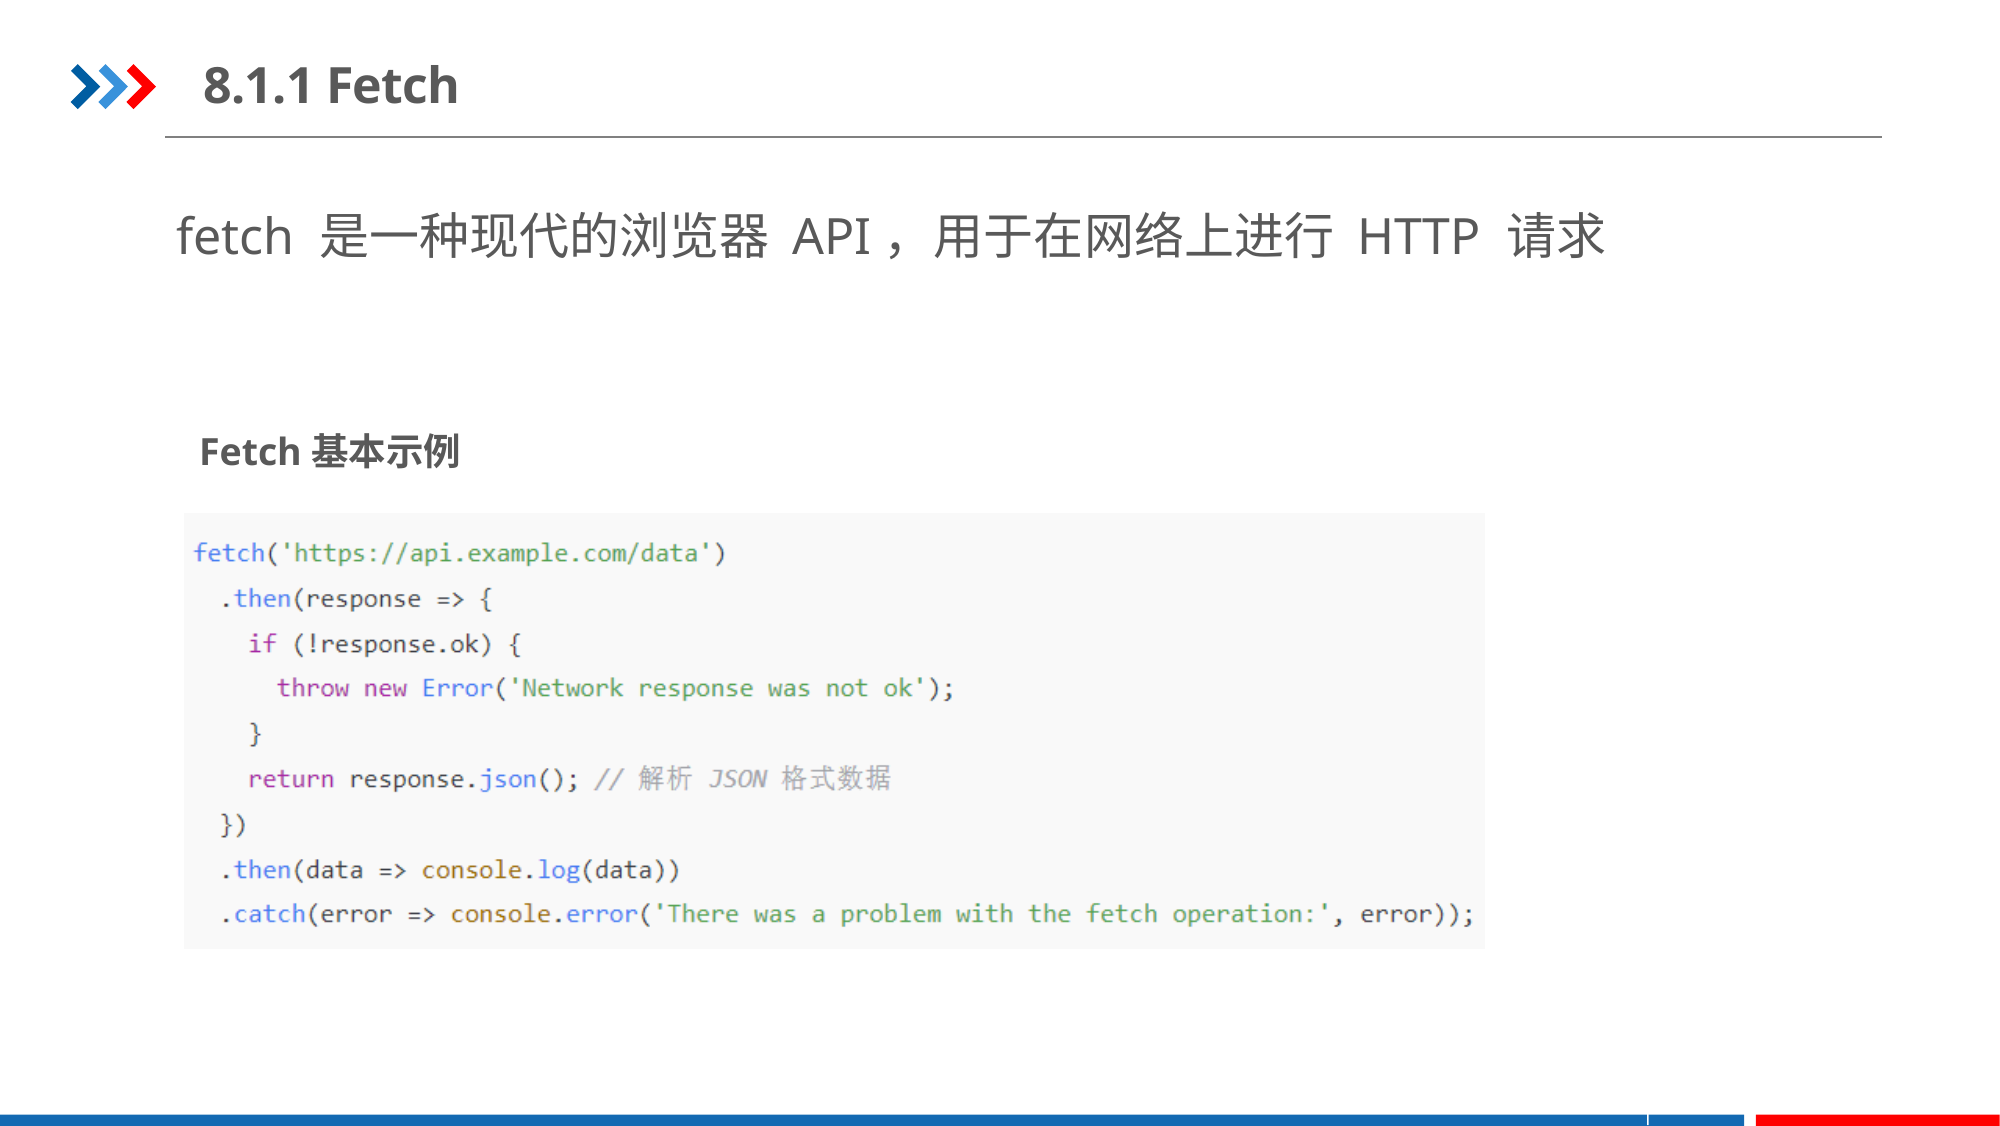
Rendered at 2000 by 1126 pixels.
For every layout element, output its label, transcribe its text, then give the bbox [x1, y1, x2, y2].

text_box 8.1.1 Fetch [186, 46, 1187, 122]
text_box fetch 是一种现代的浏览器 API，用于在网络上进行 HTTP 请求 [161, 197, 1780, 272]
text_box Fetch基本示例 [184, 398, 1185, 481]
picture [184, 513, 1485, 949]
